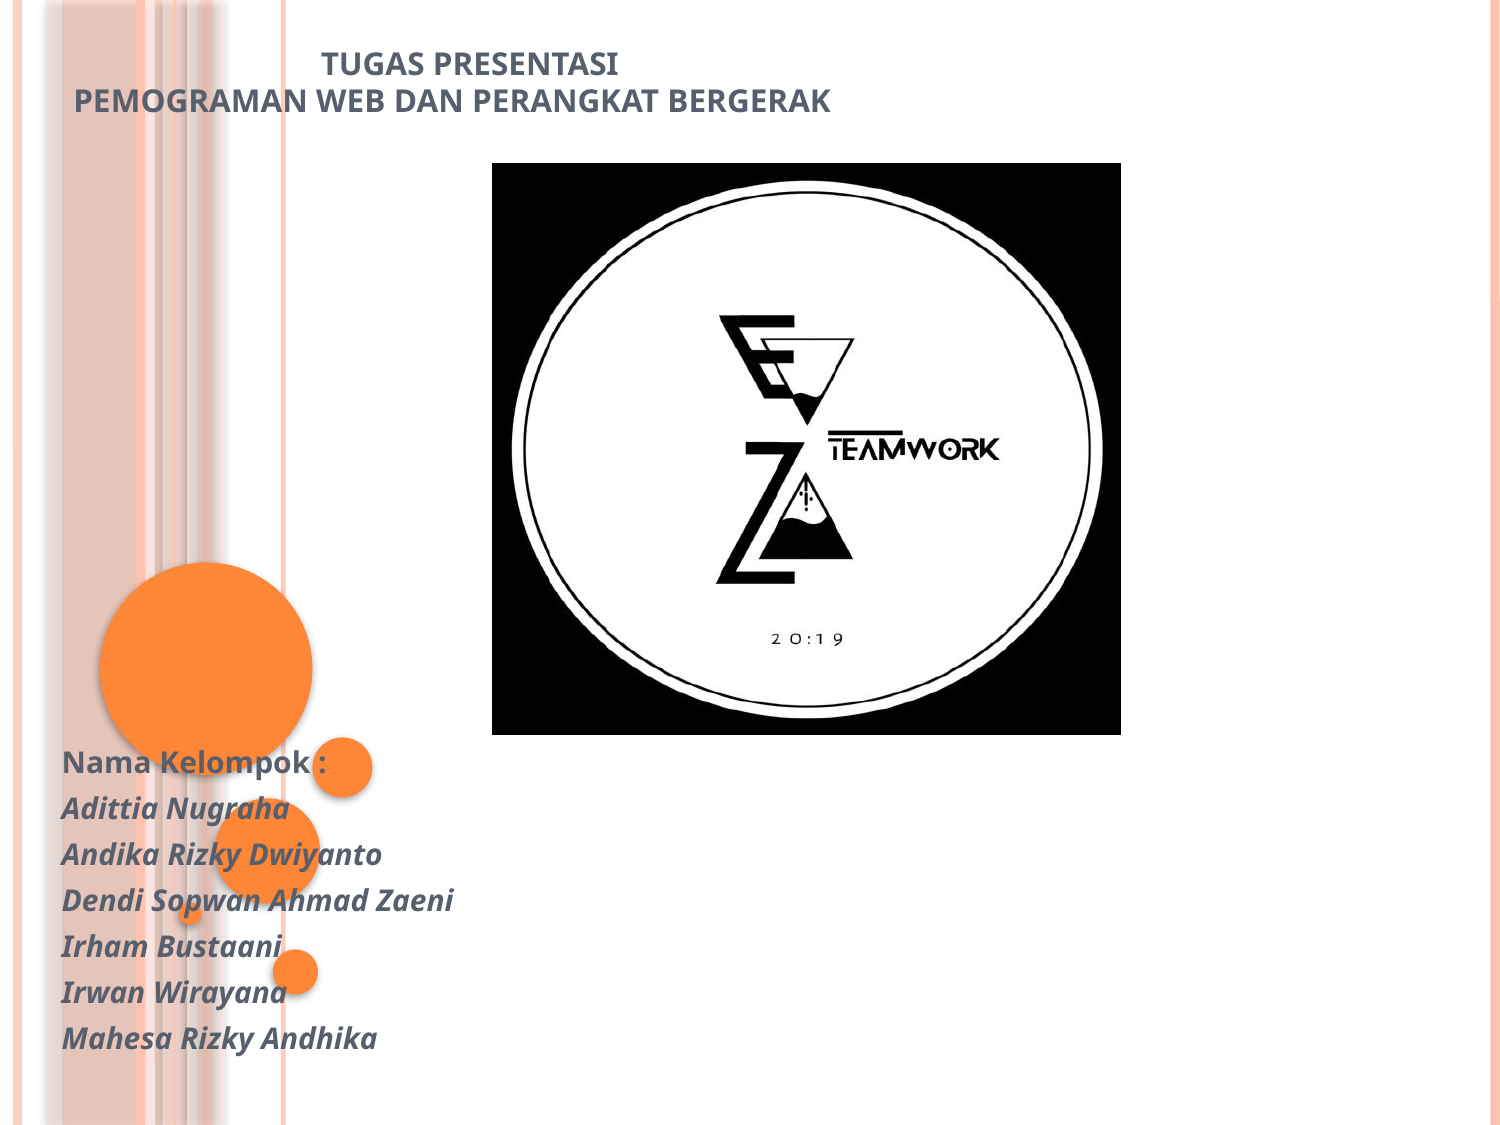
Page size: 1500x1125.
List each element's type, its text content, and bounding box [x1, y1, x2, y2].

picture [491, 163, 1122, 735]
title TUGAS PRESENTASI PEMOGRAMAN WEB DAN PERANGKAT BERGERAK [58, 35, 1409, 127]
subtitle Nama Kelompok : Adittia Nugraha Andika Rizky Dwiyanto Dendi Sopwan Ahmad Zaeni Irham Bustaani Irwan Wirayana Mahesa Rizky Andhika [46, 644, 1097, 1067]
